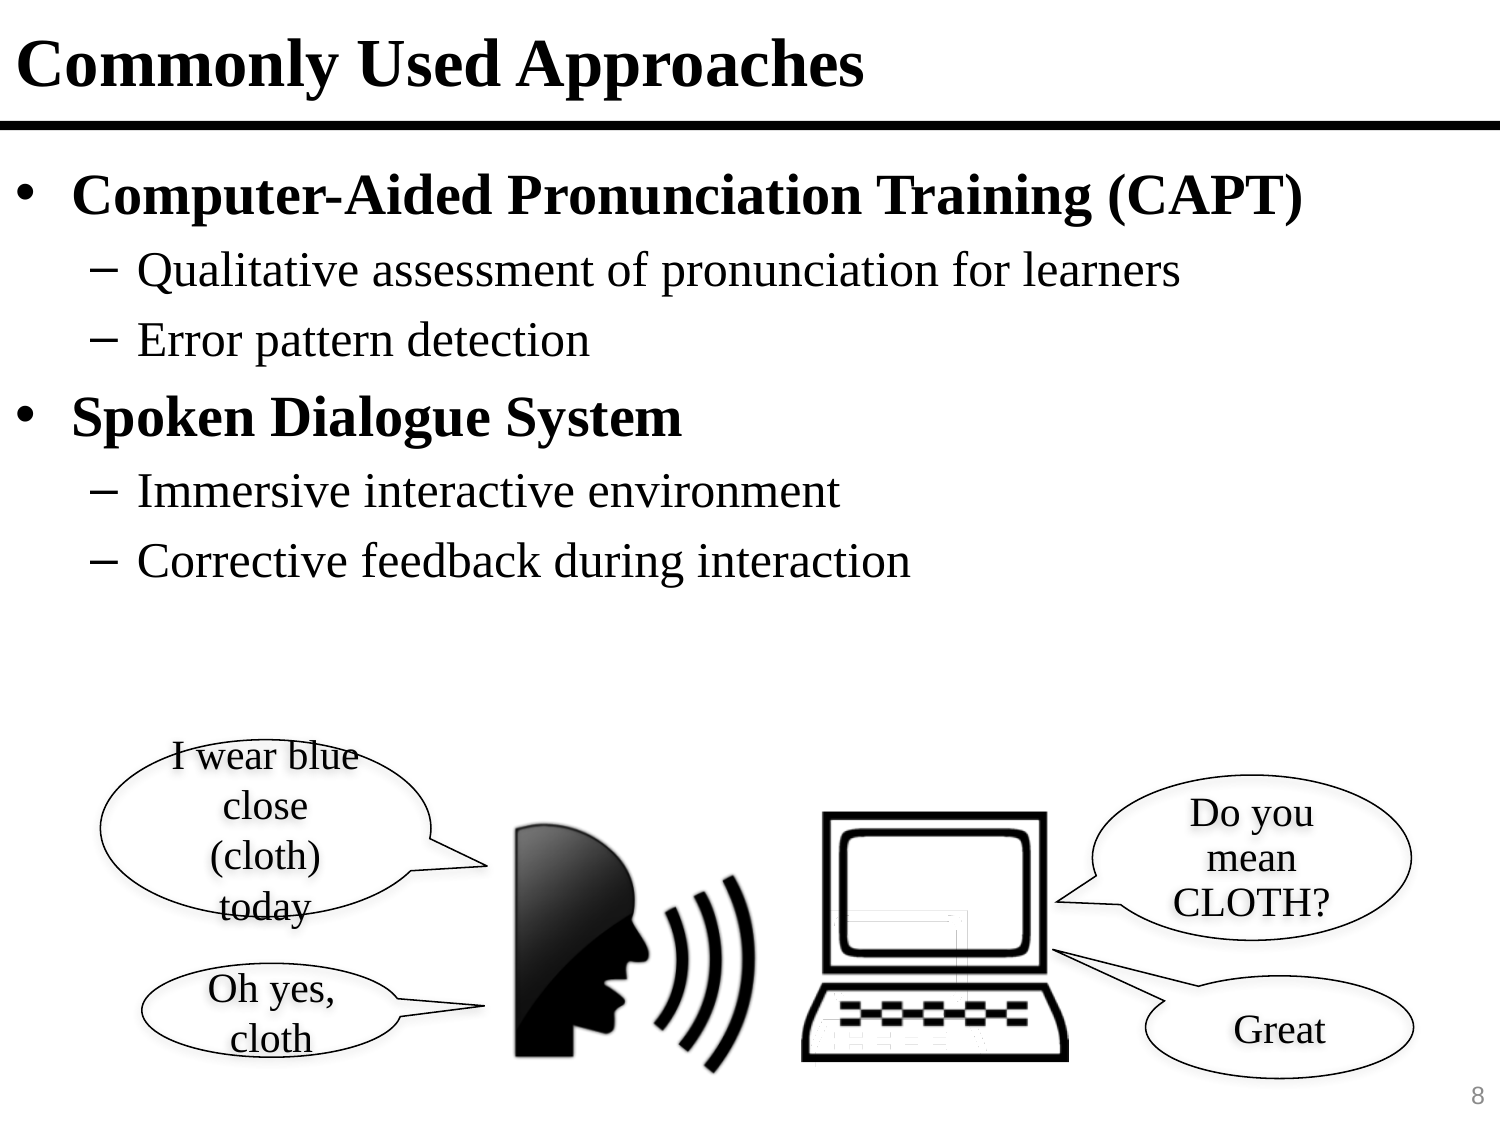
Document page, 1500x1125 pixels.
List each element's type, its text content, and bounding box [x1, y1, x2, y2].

text_box Great [1074, 954, 1414, 1065]
list Computer-Aided Pronunciation Training (CAPT) Qualitative assessment of pronunciation for learners Error pattern detection Spoken Dialogue System Immersive interactive environment Corrective feedback during interaction [0, 148, 1500, 802]
text_box I wear blue close (cloth) today [100, 739, 488, 917]
title Commonly Used Approaches [0, 0, 1500, 119]
text_box Do you mean CLOTH? [1074, 775, 1412, 941]
picture [801, 810, 1070, 1073]
text_box 8 [1162, 1065, 1500, 1125]
picture [501, 810, 765, 1083]
text_box Oh yes, cloth [141, 963, 485, 1058]
